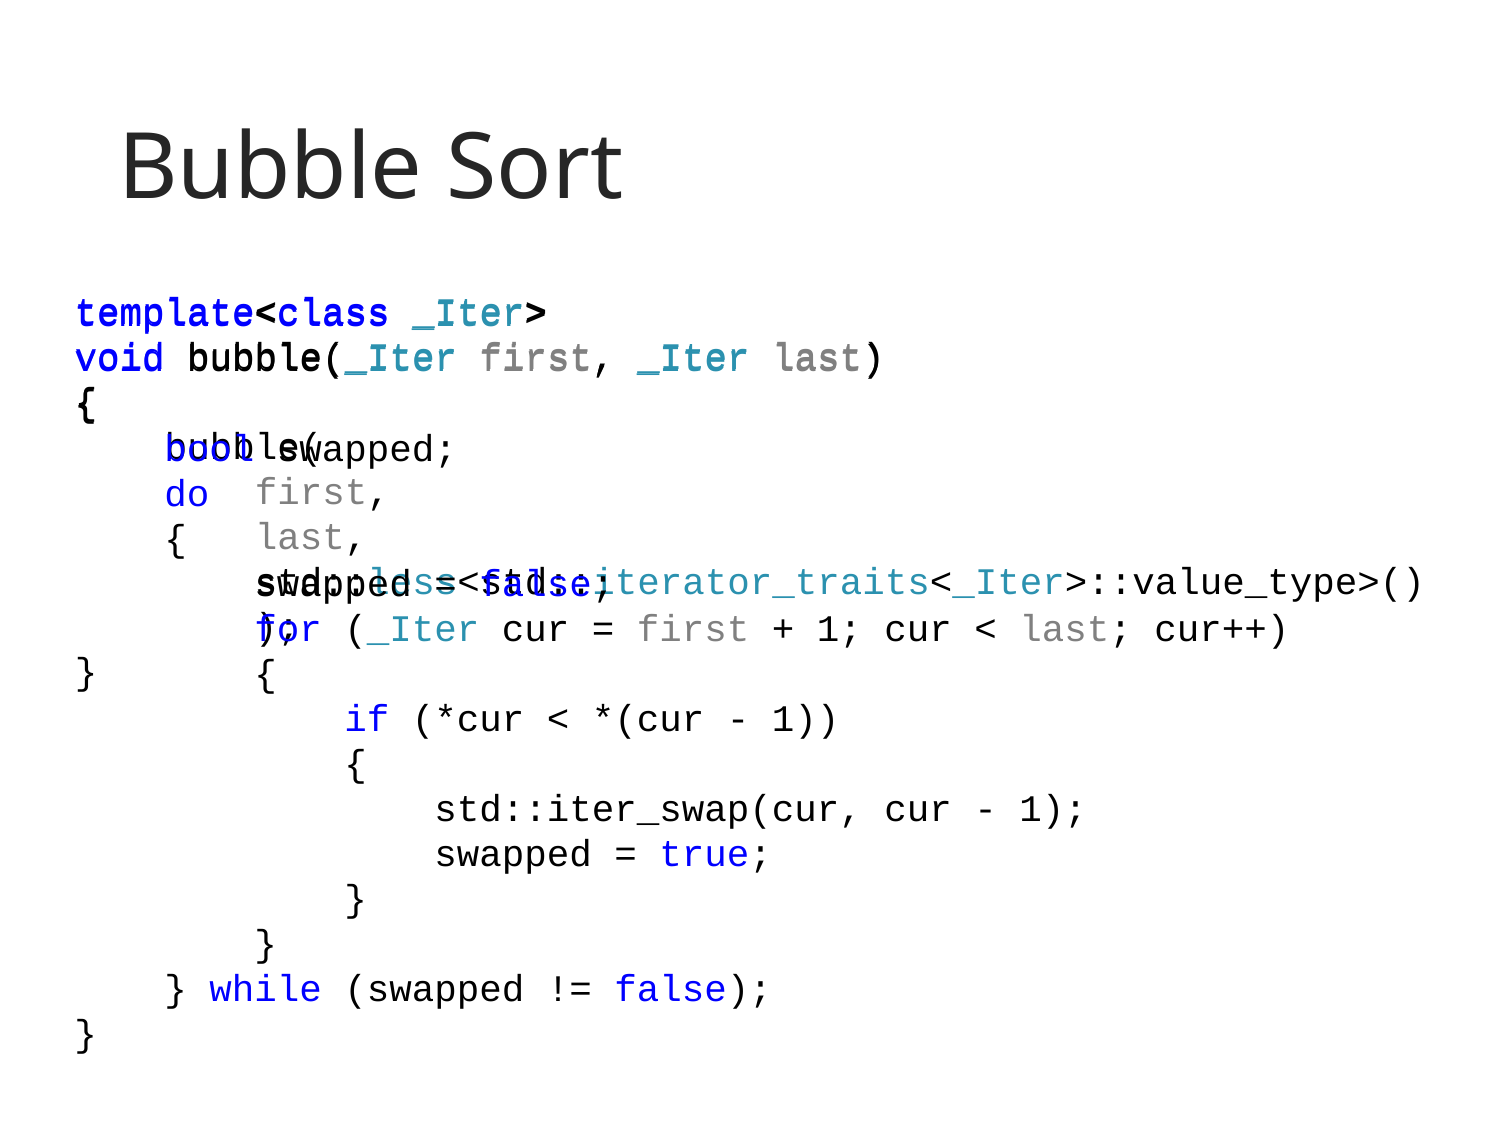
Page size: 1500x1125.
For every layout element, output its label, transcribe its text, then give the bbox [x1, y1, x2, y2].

text_box template<class _Iter> void bubble(_Iter first, _Iter last) { bubble( first, last, std::less<std::iterator_traits<_Iter>::value_type>() ); } [59, 279, 1440, 700]
text_box template<class _Iter> void bubble(_Iter first, _Iter last) { bool swapped; do { swapped = false; for (_Iter cur = first + 1; cur < last; cur++) { if (*cur < *(cur - 1)) { std::iter_swap(cur, cur - 1); swapped = true; } } } while (swapped != false); } [59, 281, 1305, 1062]
title Bubble Sort [103, 59, 1397, 278]
